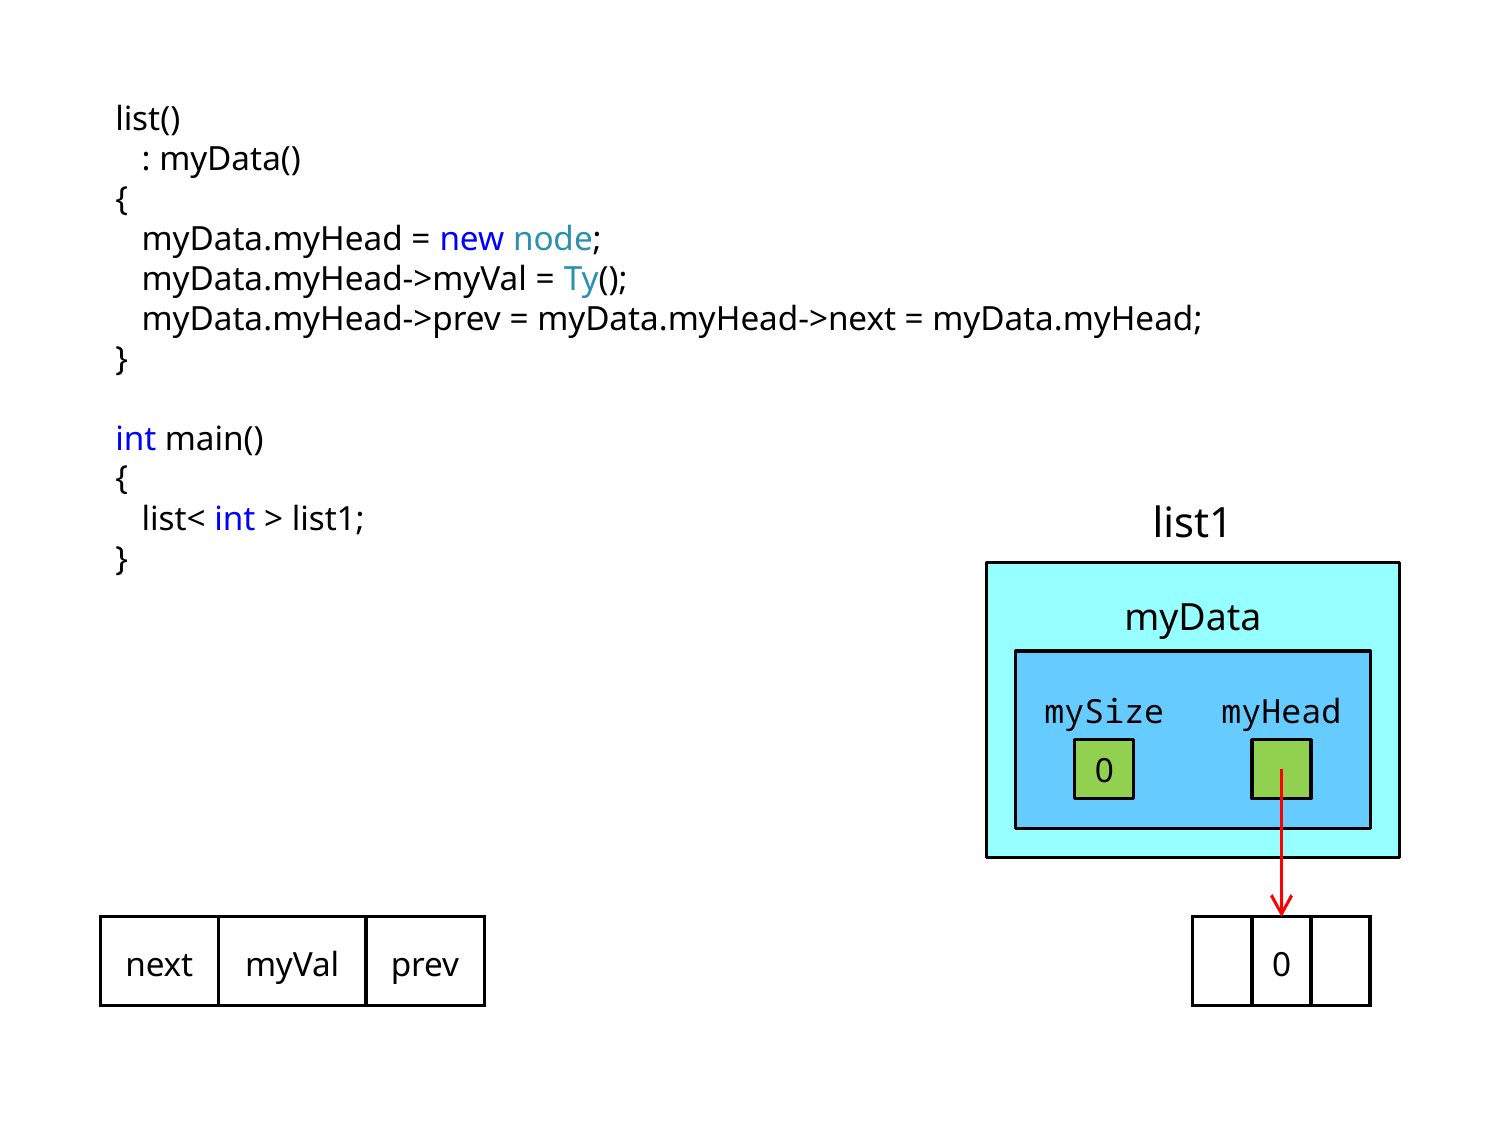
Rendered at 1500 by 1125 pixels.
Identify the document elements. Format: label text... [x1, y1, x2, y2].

text_box prev [366, 916, 485, 1006]
text_box 0 [1251, 916, 1311, 1006]
text_box next [100, 916, 218, 1006]
text_box [1015, 740, 1277, 829]
text_box list1 [1104, 473, 1282, 562]
text_box myVal [218, 916, 366, 1006]
list list() : myData() { myData.myHead = new node; myData.myHead->myVal = Ty(); myData.myHead->prev = myData.myHead->next = myData.myHead; } int main() { list< int > list1; } [100, 90, 1400, 592]
text_box myHead [1193, 680, 1371, 740]
text_box [1282, 562, 1400, 858]
text_box [1285, 740, 1371, 829]
text_box mySize [1015, 680, 1193, 740]
text_box [1192, 916, 1251, 1006]
text_box myData [1104, 562, 1282, 651]
text_box [1250, 738, 1313, 801]
text_box [986, 562, 1277, 858]
text_box 0 [1073, 740, 1136, 801]
text_box [1311, 916, 1371, 1006]
text_box [1015, 651, 1371, 680]
